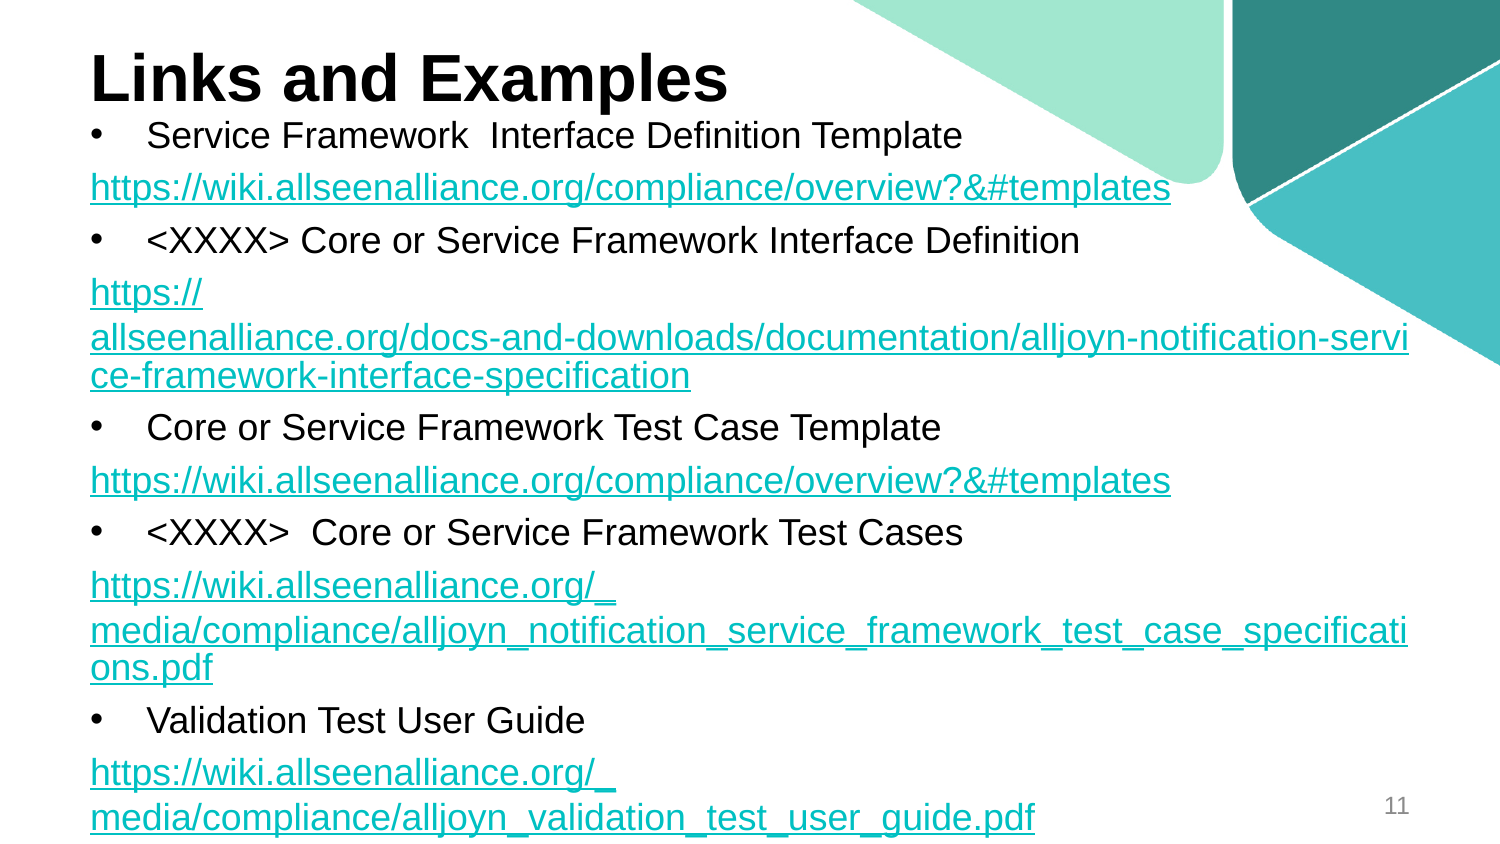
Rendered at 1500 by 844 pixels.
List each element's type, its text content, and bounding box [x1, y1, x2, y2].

title Links and Examples [75, 4, 1425, 103]
slide_number 11 [1074, 782, 1425, 827]
picture [0, 0, 1500, 840]
list Service Framework Interface Definition Template https://wiki.allseenalliance.org/compliance/overview?&#templates <XXXX> Core or Service Framework Interface Definition https://allseenalliance.org/docs-and-downloads/documentation/alljoyn-notification-service-framework-interface-specification Core or Service Framework Test Case Template https://wiki.allseenalliance.org/compliance/overview?&#templates <XXXX> Core or Service Framework Test Cases https://wiki.allseenalliance.org/_media/compliance/alljoyn_notification_service_framework_test_case_specifications.pdf Validation Test User Guide https://wiki.allseenalliance.org/_media/compliance/alljoyn_validation_test_user_guide.pdf Test Code (Not delivered yet) [75, 103, 1425, 844]
